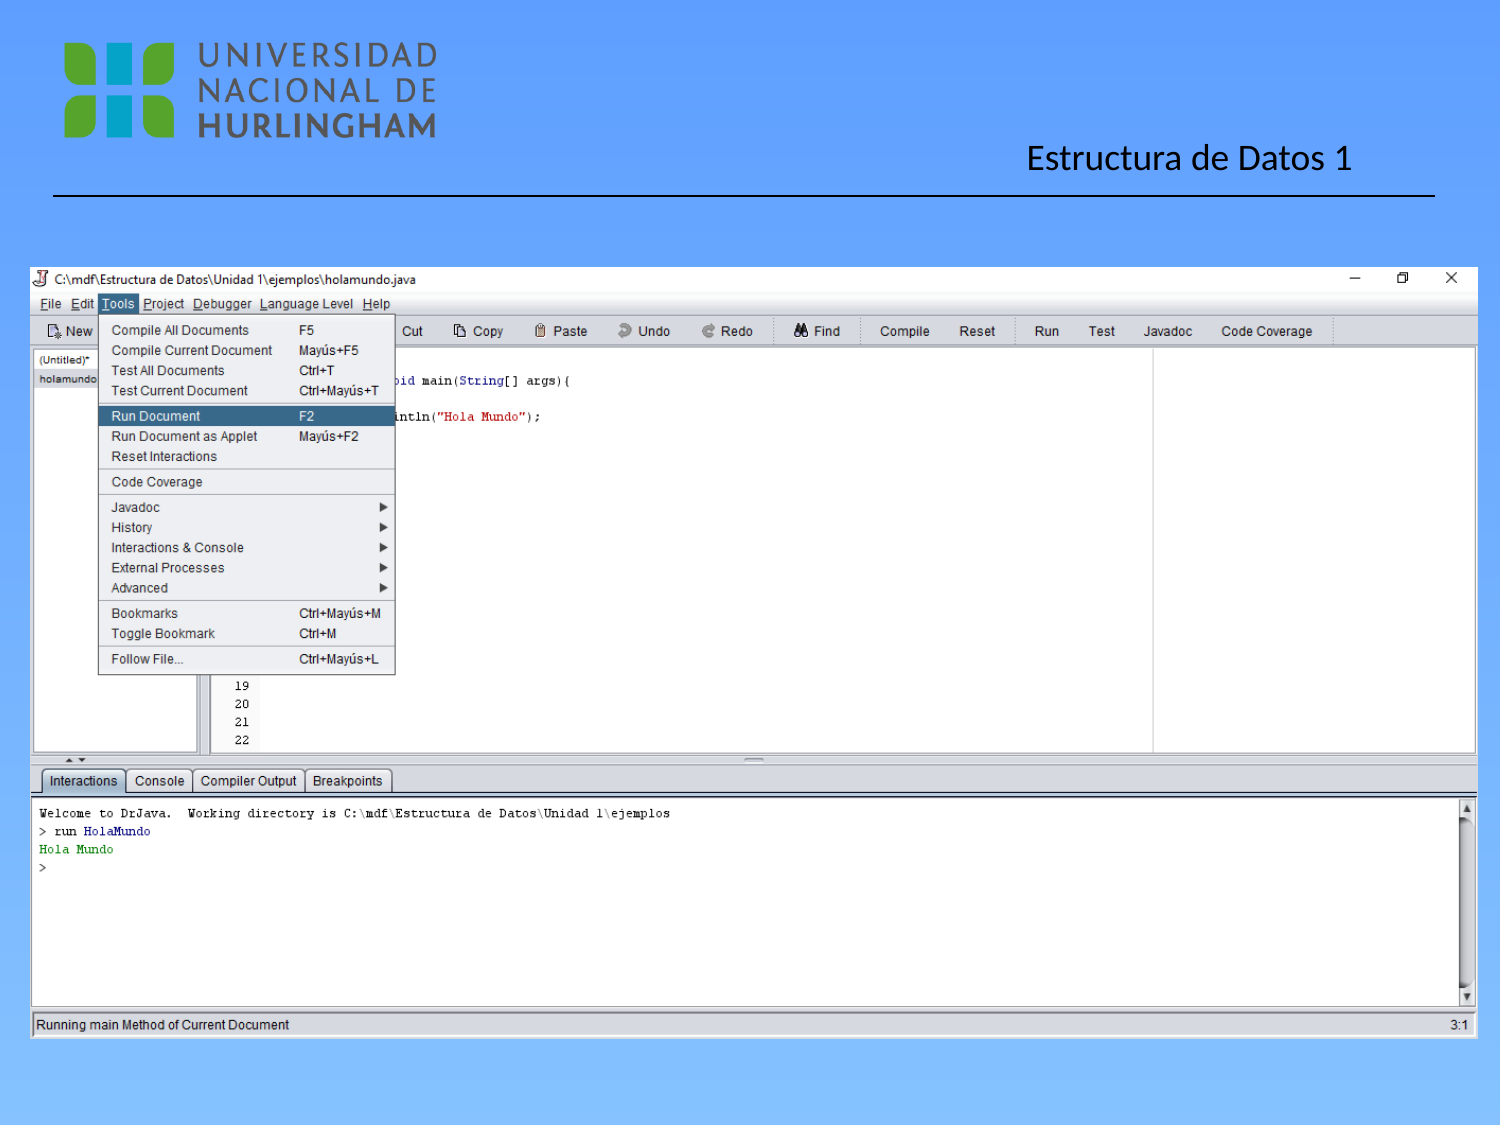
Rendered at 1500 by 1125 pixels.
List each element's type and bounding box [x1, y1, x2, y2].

picture [29, 266, 1478, 1039]
picture [64, 42, 436, 138]
